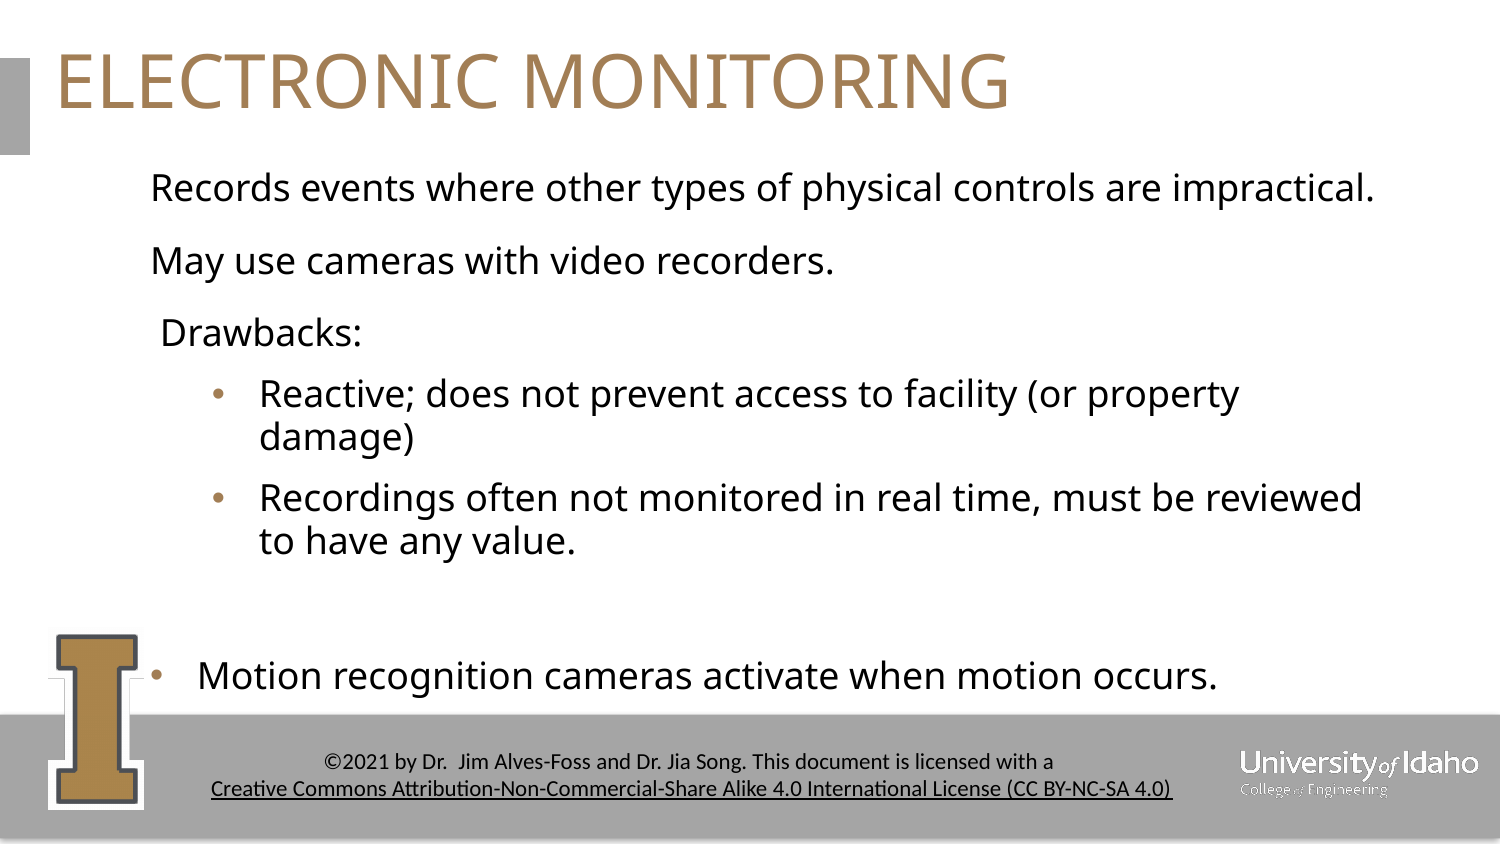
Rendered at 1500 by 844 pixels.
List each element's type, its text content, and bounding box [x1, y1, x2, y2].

picture [1118, 658, 1500, 844]
title ELECTRONIC MONITORING [54, 33, 1405, 128]
picture [48, 627, 144, 810]
list Records events where other types of physical controls are impractical. May use cameras with video recorders. Drawbacks: Reactive; does not prevent access to facility (or property damage) Recordings often not monitored in real time, must be reviewed to have any value. Motion recognition cameras activate when motion occurs. [150, 154, 1405, 697]
